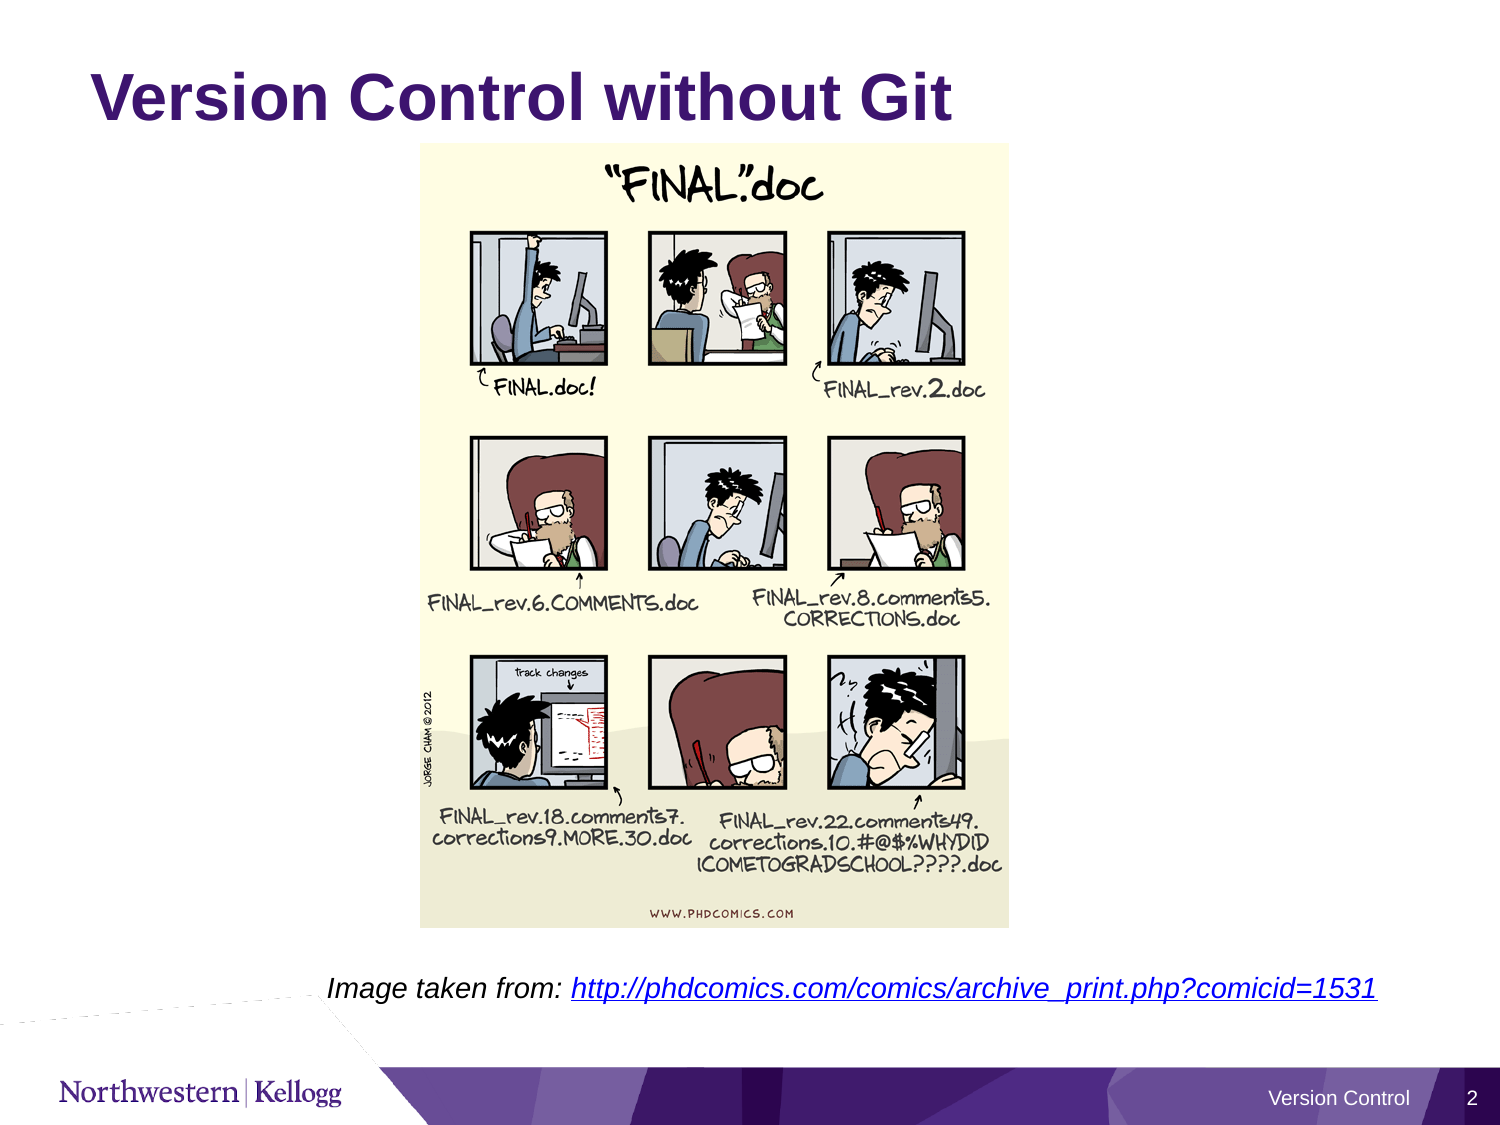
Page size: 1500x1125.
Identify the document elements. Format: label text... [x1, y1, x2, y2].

title Version Control without Git [75, 0, 1425, 188]
picture [0, 0, 1500, 1125]
text_box Image taken from: http://phdcomics.com/comics/archive_print.php?comicid=1531 [311, 961, 1402, 1012]
footer Version Control [750, 1067, 1425, 1125]
slide_number 2 [1425, 1067, 1494, 1125]
